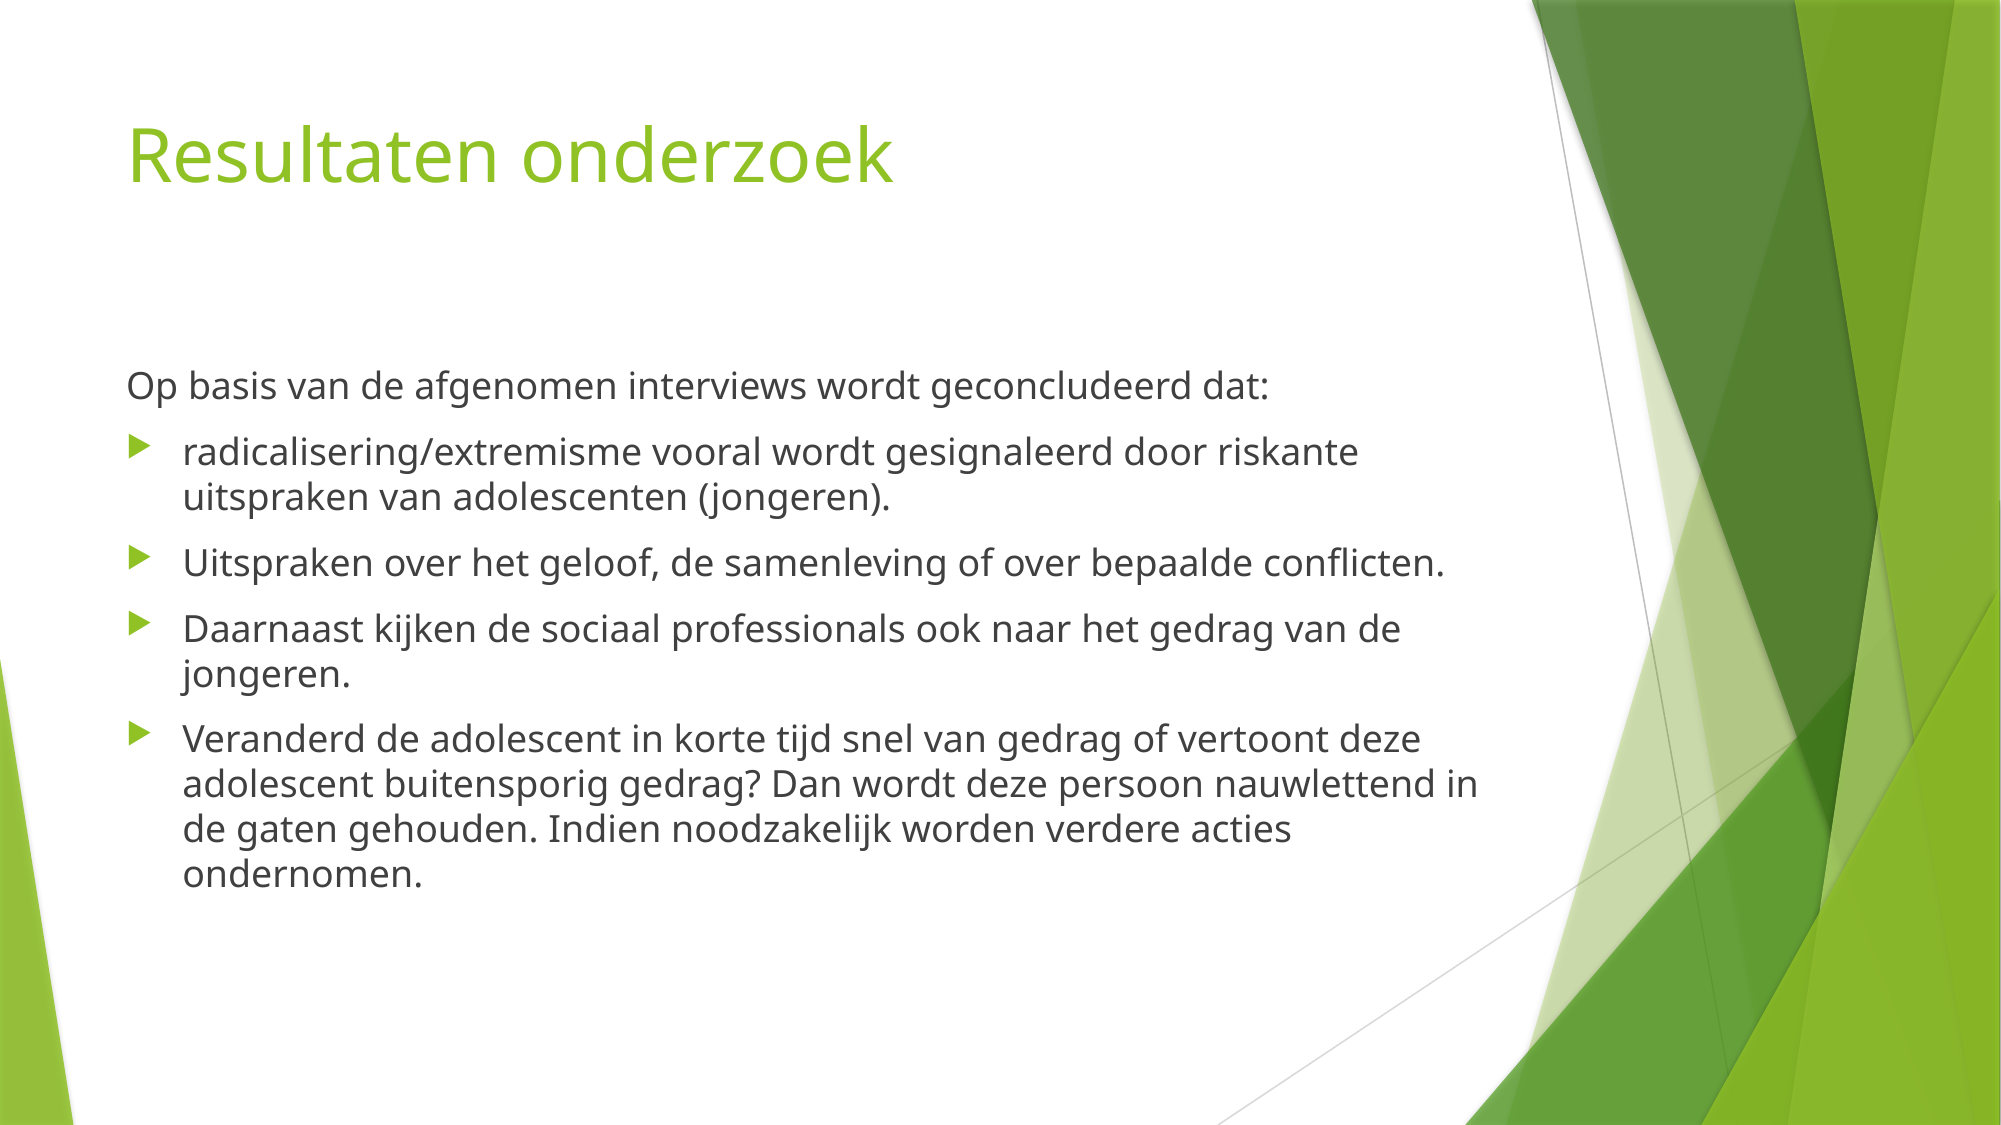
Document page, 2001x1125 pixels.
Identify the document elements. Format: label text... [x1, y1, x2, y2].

list Op basis van de afgenomen interviews wordt geconcludeerd dat: radicalisering/extremisme vooral wordt gesignaleerd door riskante uitspraken van adolescenten (jongeren). Uitspraken over het geloof, de samenleving of over bepaalde conflicten. Daarnaast kijken de sociaal professionals ook naar het gedrag van de jongeren. Veranderd de adolescent in korte tijd snel van gedrag of vertoont deze adolescent buitensporig gedrag? Dan wordt deze persoon nauwlettend in de gaten gehouden. Indien noodzakelijk worden verdere acties ondernomen. [111, 354, 1522, 992]
title Resultaten onderzoek [111, 99, 1522, 317]
